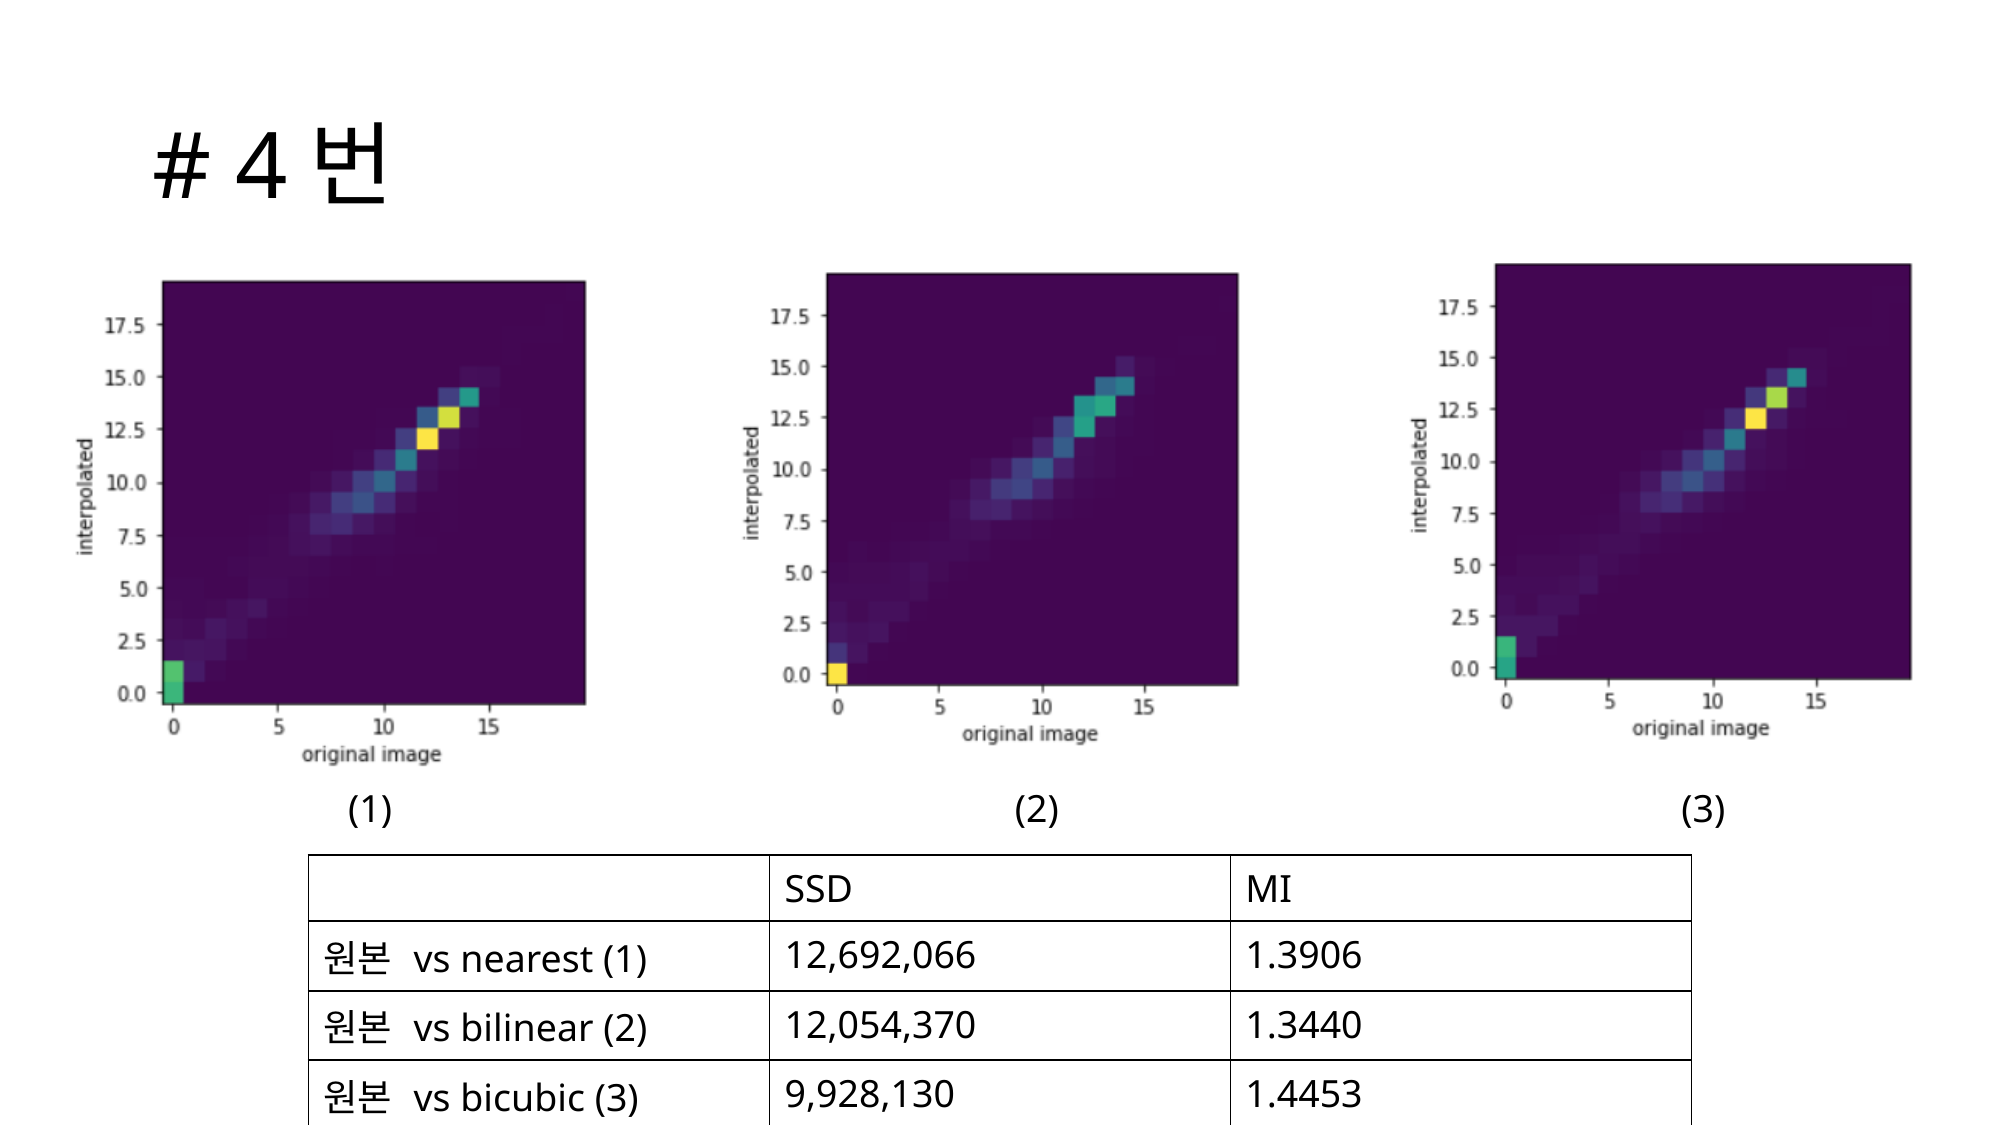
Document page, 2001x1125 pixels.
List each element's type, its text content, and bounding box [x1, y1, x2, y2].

text_box (3) [1666, 777, 1741, 838]
table_header [309, 856, 769, 920]
picture [57, 271, 590, 774]
table_cell 1.3440 [1231, 992, 1691, 1059]
table_cell 원본 vs bicubic (3) [309, 1061, 769, 1125]
table_header MI [1231, 856, 1691, 920]
text_box (2) [999, 777, 1074, 838]
table_header SSD [770, 856, 1230, 920]
table_cell 12,054,370 [770, 992, 1230, 1059]
table_cell 1.4453 [1231, 1061, 1691, 1125]
table_cell 1.3906 [1231, 922, 1691, 990]
table_cell 원본 vs bilinear (2) [309, 992, 769, 1059]
table_cell 12,692,066 [770, 922, 1230, 990]
table_cell 원본 vs nearest (1) [309, 922, 769, 990]
picture [712, 268, 1244, 753]
title # 4번 [137, 59, 1863, 278]
table_cell 9,928,130 [770, 1061, 1230, 1125]
picture [1381, 262, 1914, 749]
text_box (1) [333, 778, 407, 838]
